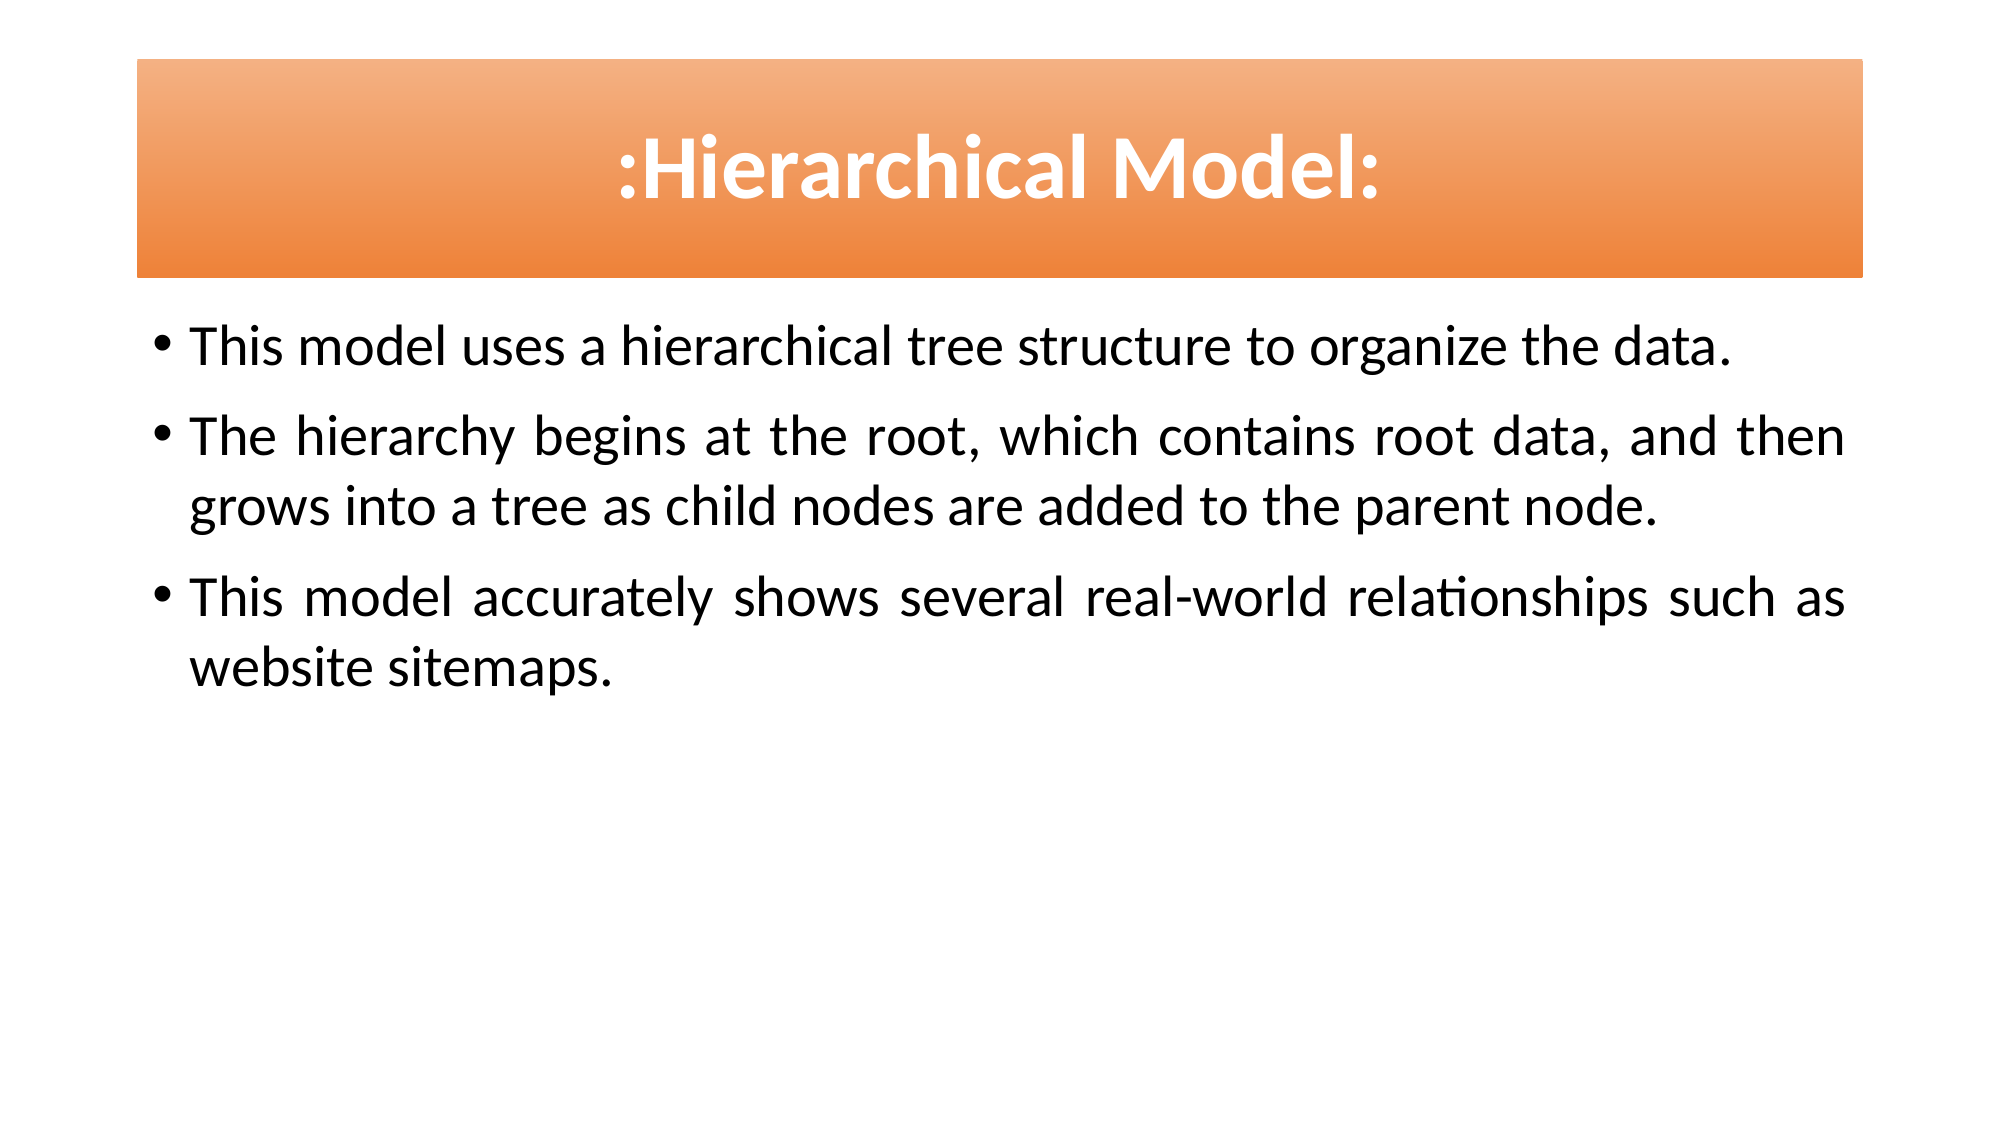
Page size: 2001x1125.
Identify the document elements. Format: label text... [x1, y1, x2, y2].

title :Hierarchical Model: [137, 59, 1863, 278]
list This model uses a hierarchical tree structure to organize the data. The hierarchy begins at the root, which contains root data, and then grows into a tree as child nodes are added to the parent node. This model accurately shows several real-world relationships such as website sitemaps. [137, 299, 1863, 1014]
